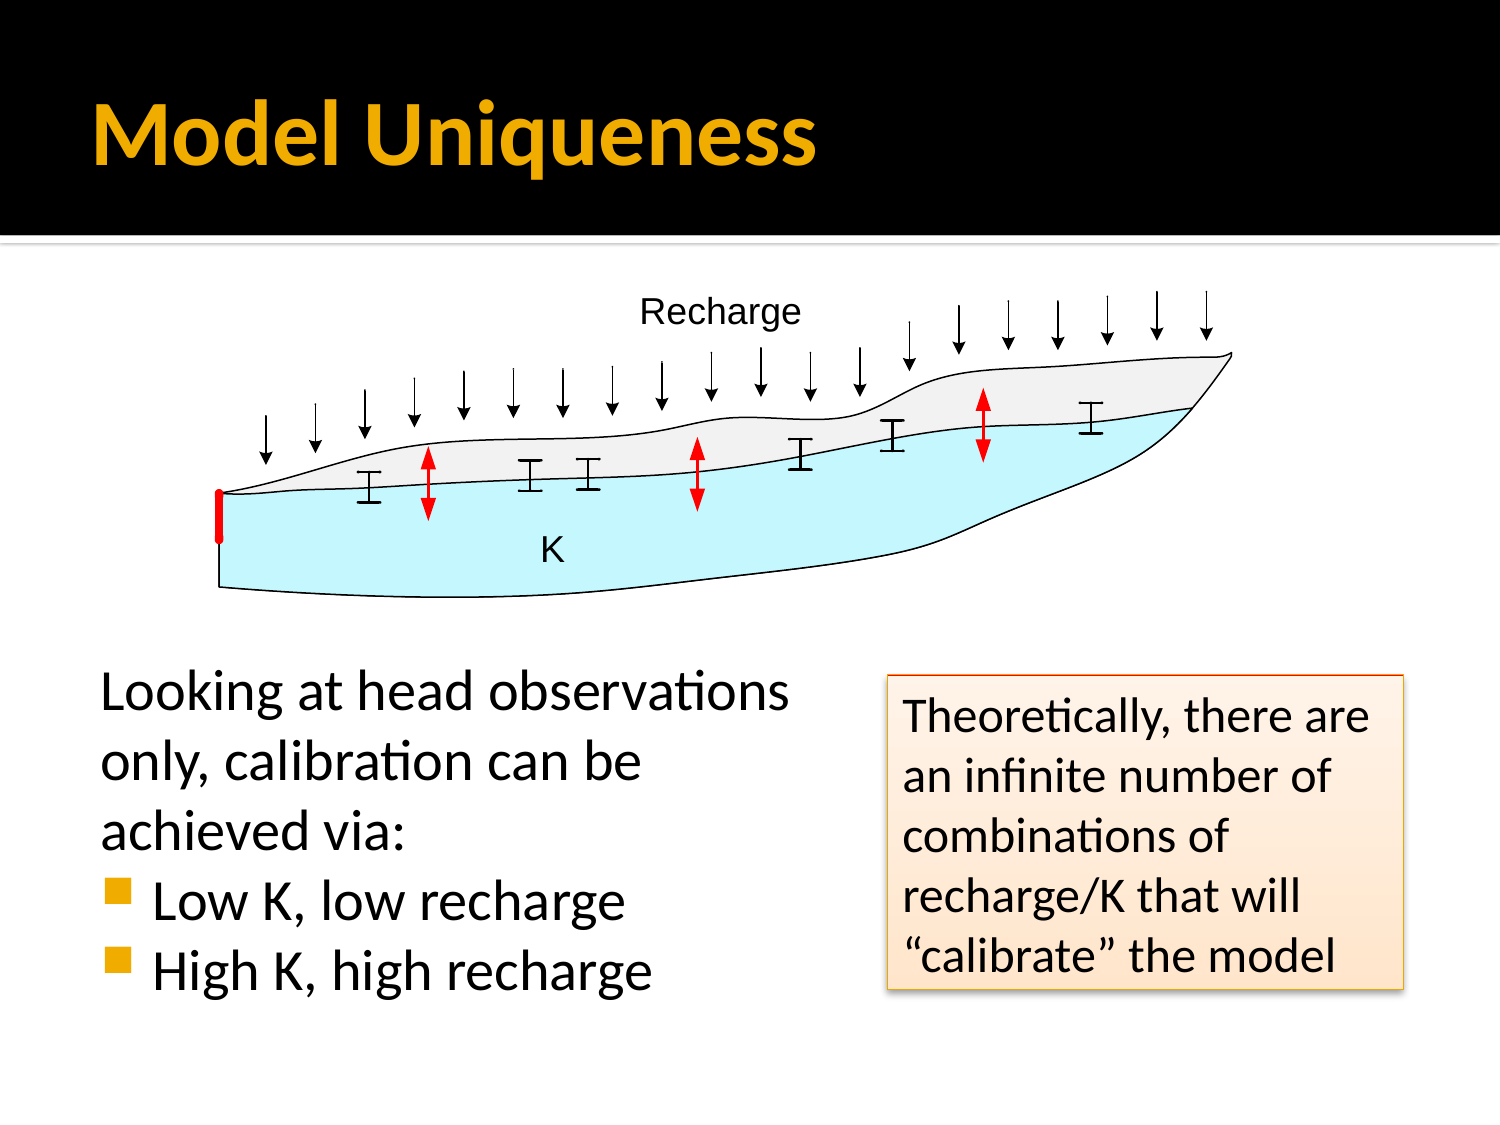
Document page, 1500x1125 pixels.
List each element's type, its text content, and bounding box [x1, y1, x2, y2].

text_box Theoretically, there are an infinite number of combinations of recharge/K that will “calibrate” the model [887, 674, 1404, 990]
title Model Uniqueness [75, 25, 1425, 231]
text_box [212, 282, 1235, 600]
list Looking at head observations only, calibration can be achieved via: Low K, low recharge High K, high recharge [71, 637, 863, 1088]
